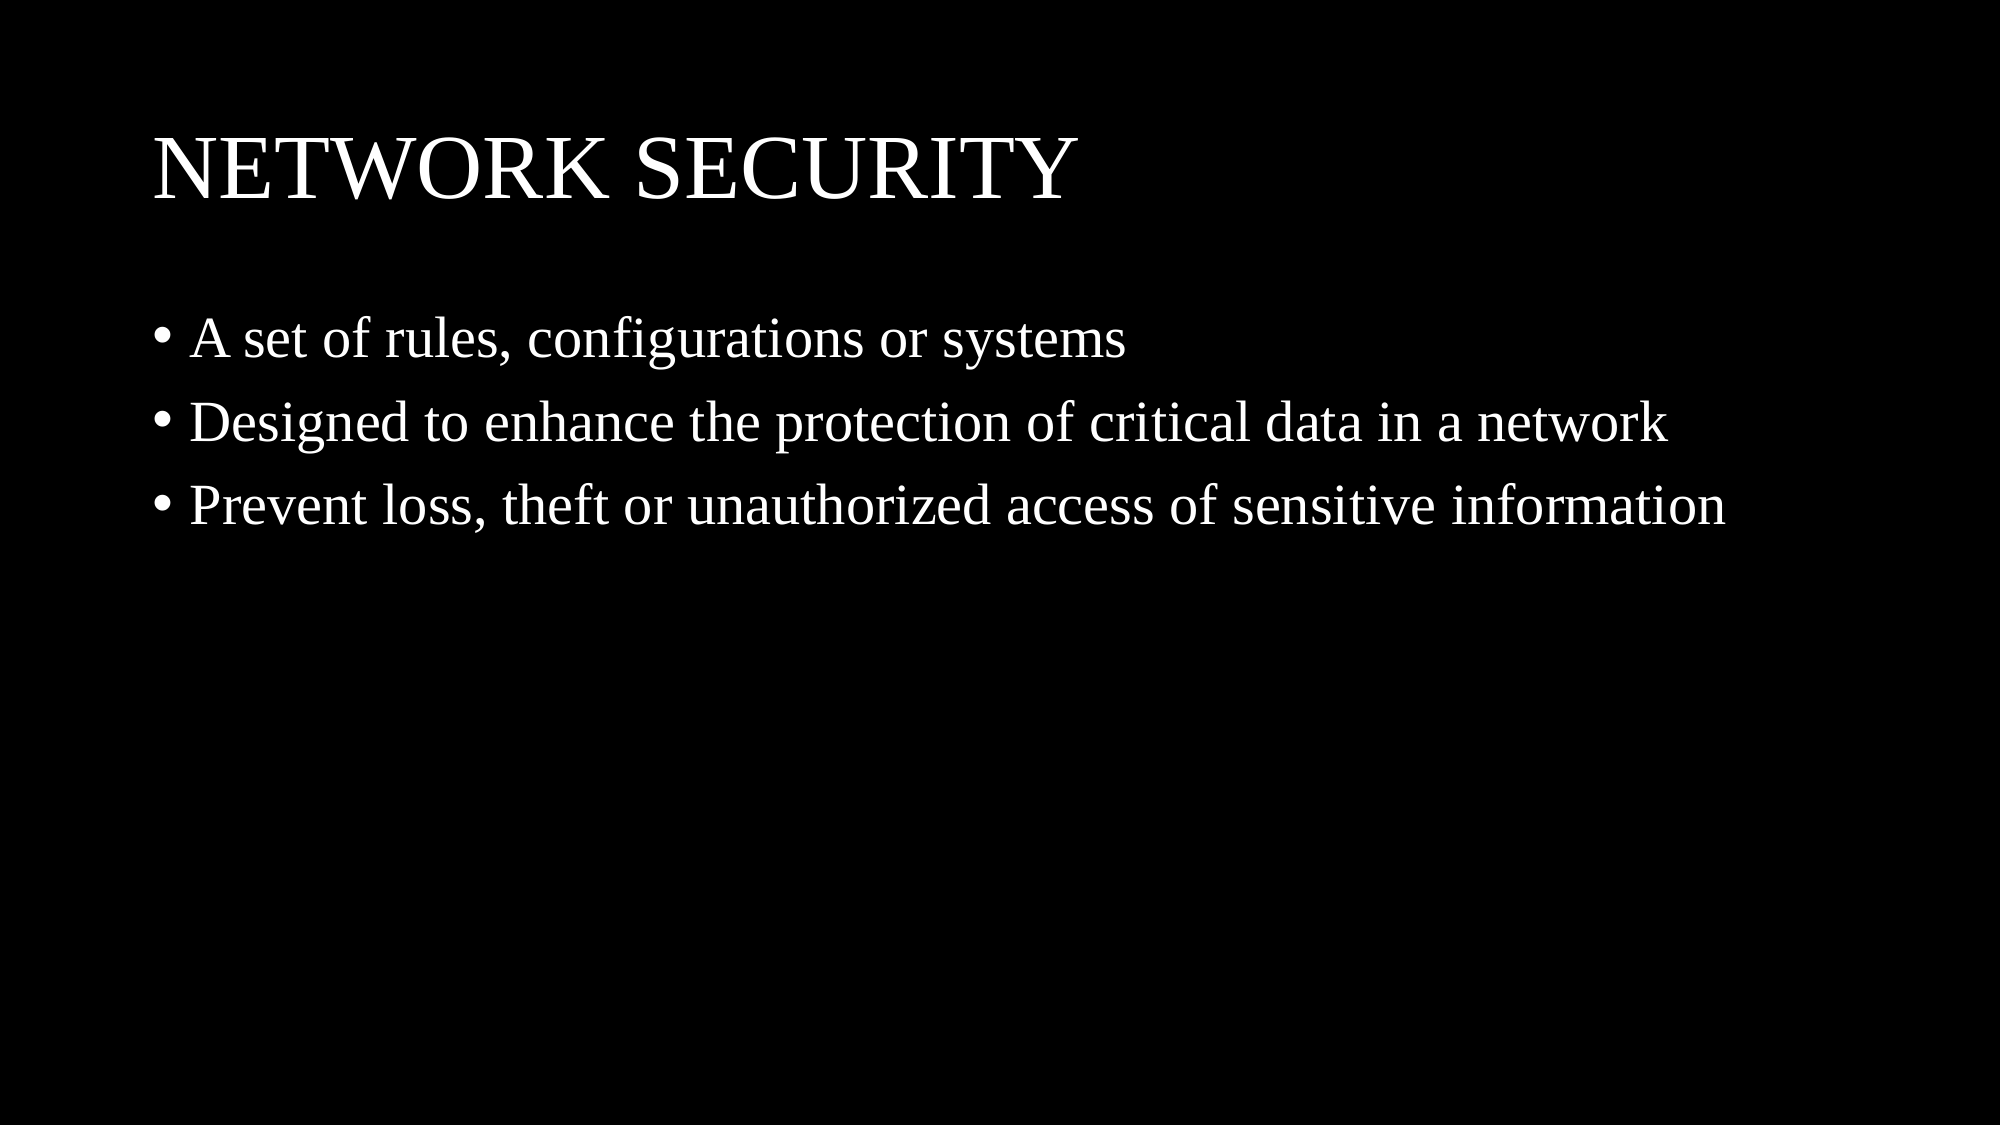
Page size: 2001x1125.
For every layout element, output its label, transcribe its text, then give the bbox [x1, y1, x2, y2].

title NETWORK SECURITY [137, 59, 1863, 278]
list A set of rules, configurations or systems Designed to enhance the protection of critical data in a network Prevent loss, theft or unauthorized access of sensitive information [137, 299, 1863, 1014]
